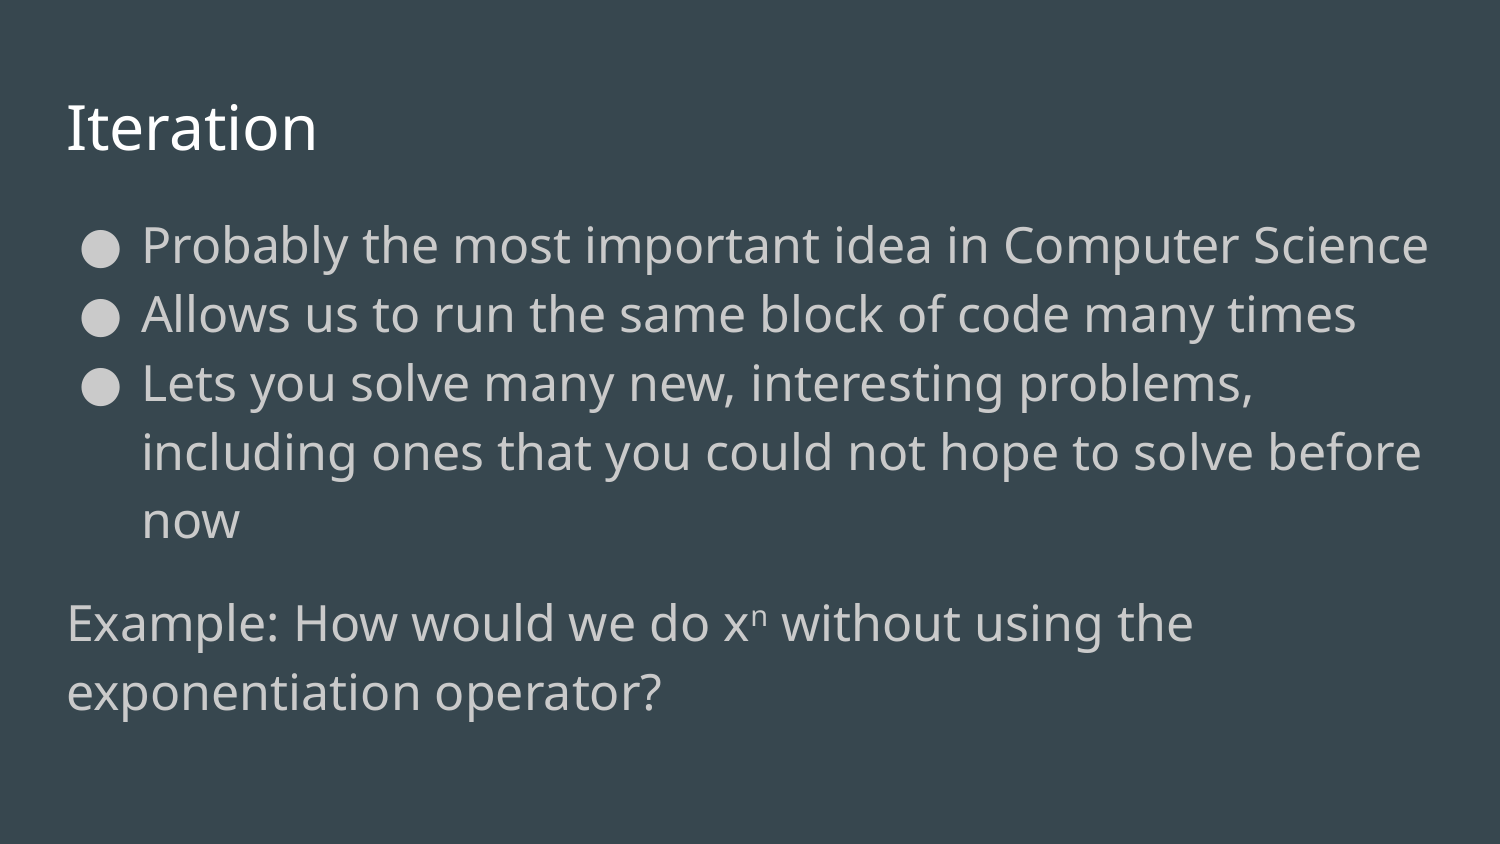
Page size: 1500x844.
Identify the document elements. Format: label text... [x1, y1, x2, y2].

title Iteration [51, 72, 1449, 167]
list Probably the most important idea in Computer Science Allows us to run the same block of code many times Lets you solve many new, interesting problems, including ones that you could not hope to solve before now Example: How would we do xn without using the exponentiation operator? [51, 189, 1449, 750]
